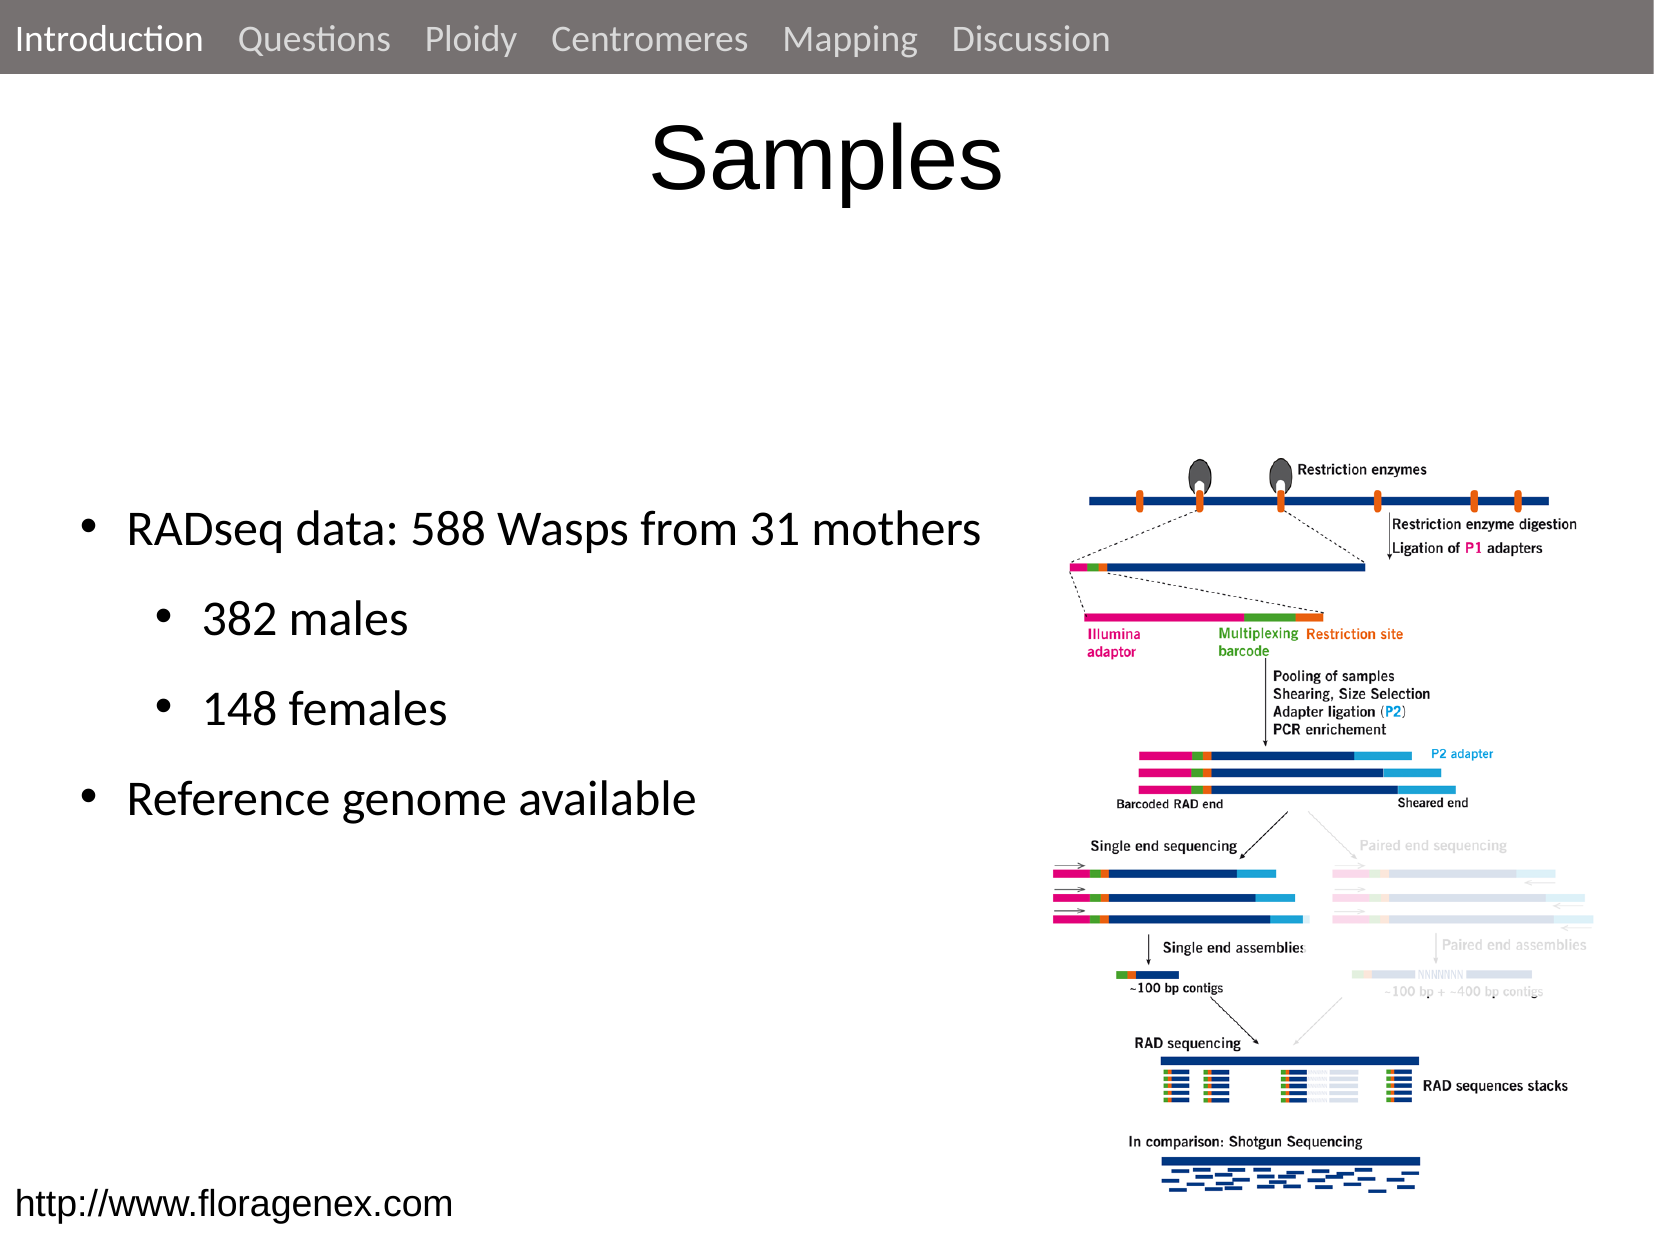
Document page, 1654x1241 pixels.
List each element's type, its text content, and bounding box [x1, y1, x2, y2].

title Samples [82, 75, 1571, 257]
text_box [1048, 458, 1642, 1193]
text_box [1079, 955, 1645, 1201]
text_box RADseq data: 588 Wasps from 31 mothers 382 males 148 females Reference genome available [65, 457, 1027, 1013]
text_box http://www.floragenex.com [0, 1171, 480, 1229]
text_box Introduction Questions Ploidy Centromeres Mapping Discussion [0, 0, 1654, 75]
